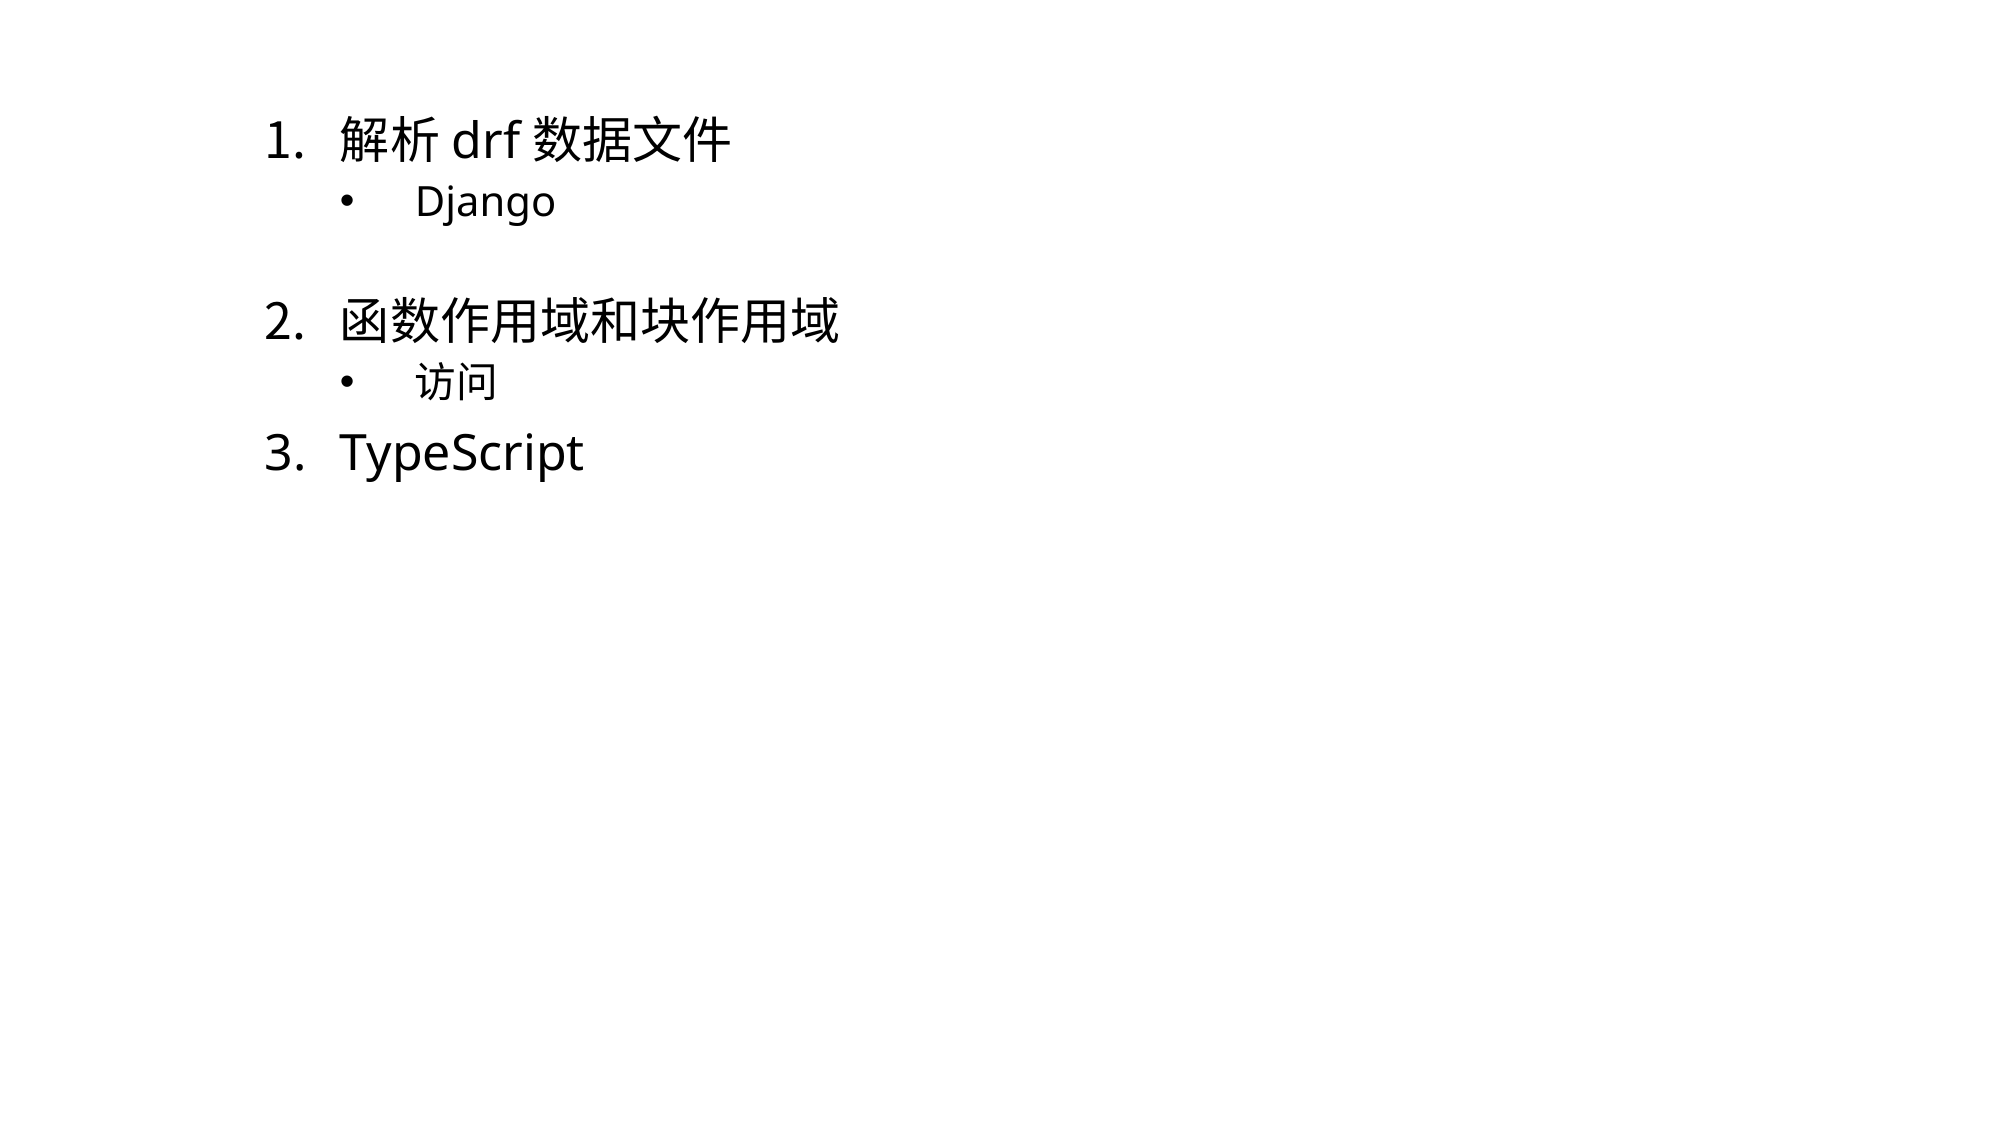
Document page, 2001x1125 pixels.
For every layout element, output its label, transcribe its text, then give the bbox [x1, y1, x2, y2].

subtitle 解析drf数据文件 Django 函数作用域和块作用域 访问 TypeScript [249, 108, 1750, 863]
